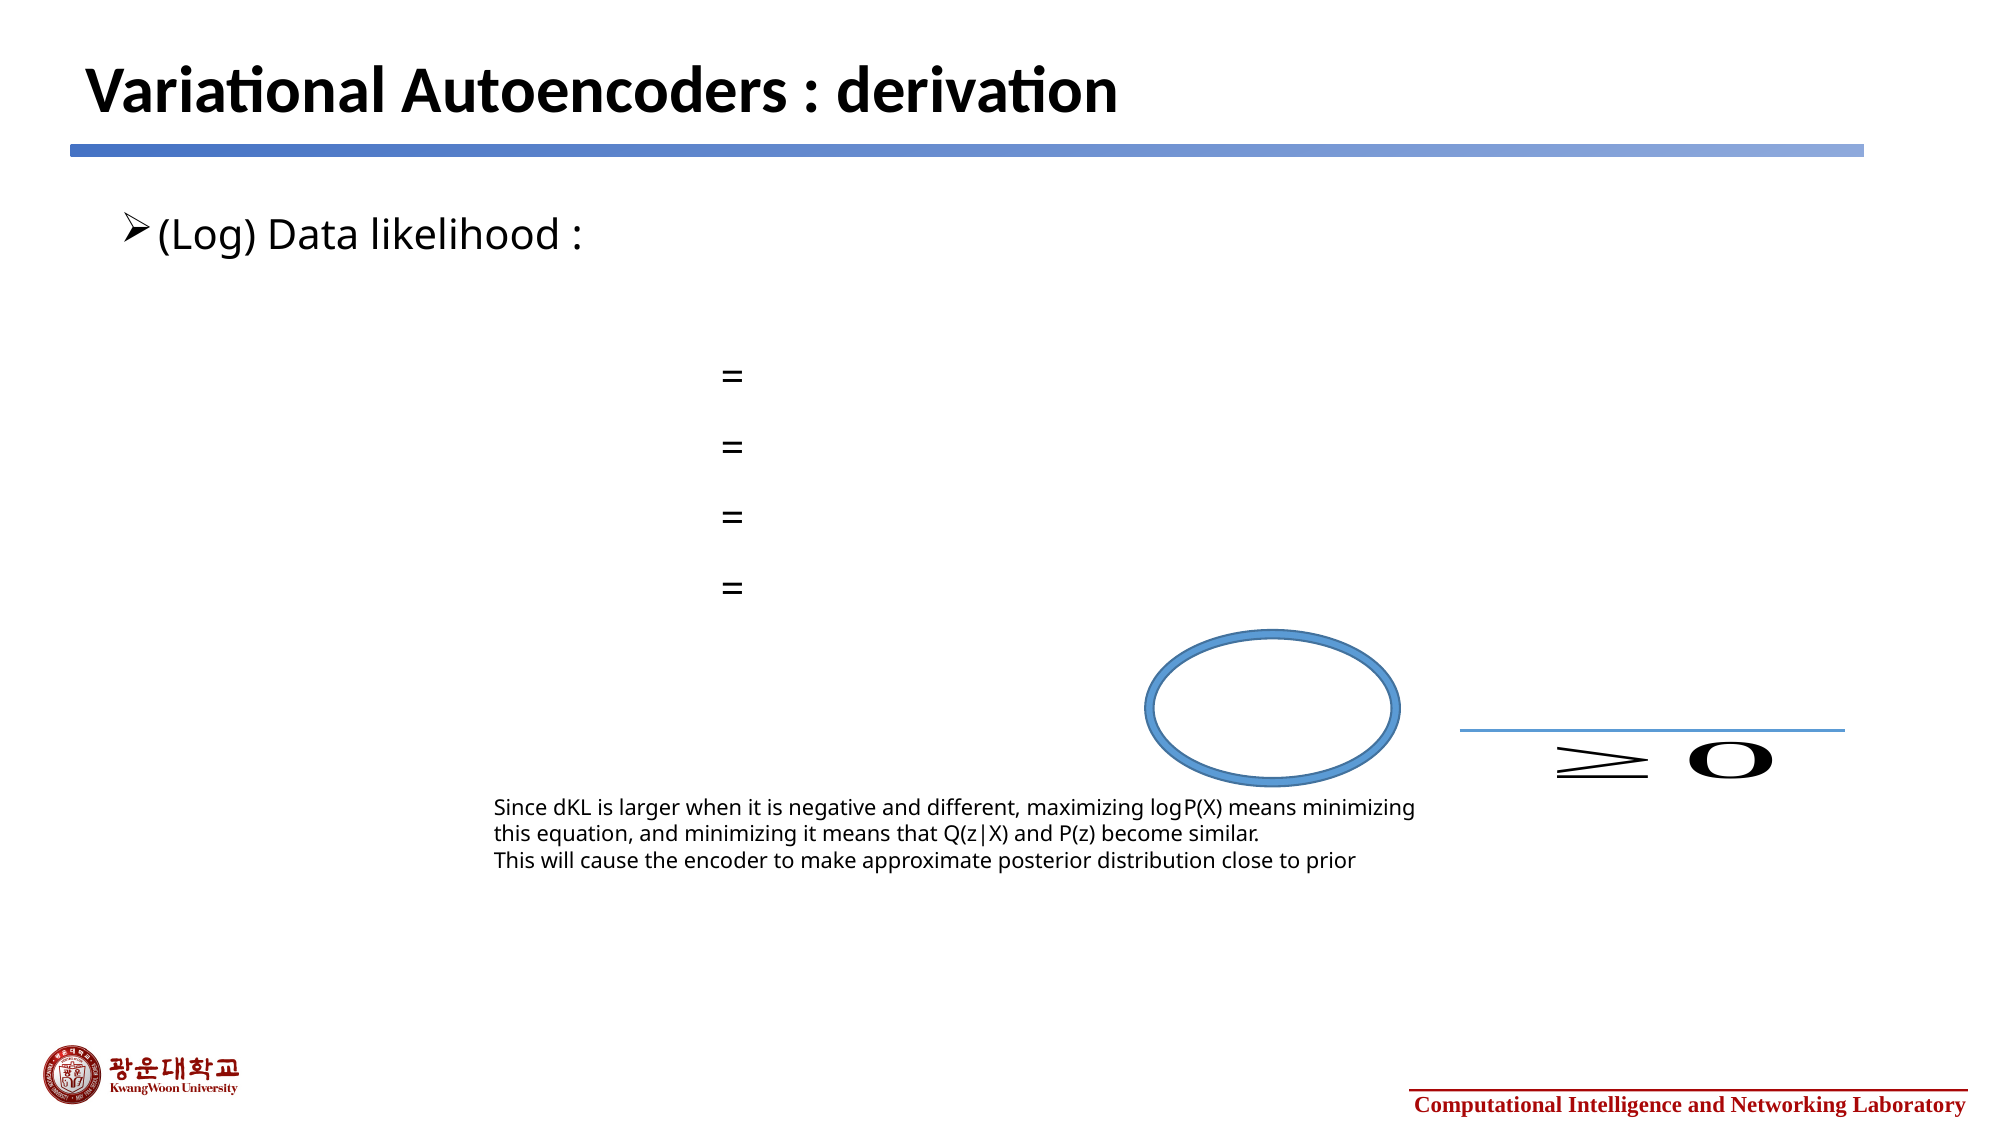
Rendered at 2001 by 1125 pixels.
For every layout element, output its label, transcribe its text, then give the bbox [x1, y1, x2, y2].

picture [10, 1025, 270, 1121]
title Variational Autoencoders : derivation [70, 32, 1936, 149]
text_box Since dKL is larger when it is negative and different, maximizing logP(X) means minimizing this equation, and minimizing it means that Q(z|X) and P(z) become similar. This will cause the encoder to make approximate posterior distribution close to prior [478, 786, 1460, 880]
text_box [1144, 628, 1401, 788]
